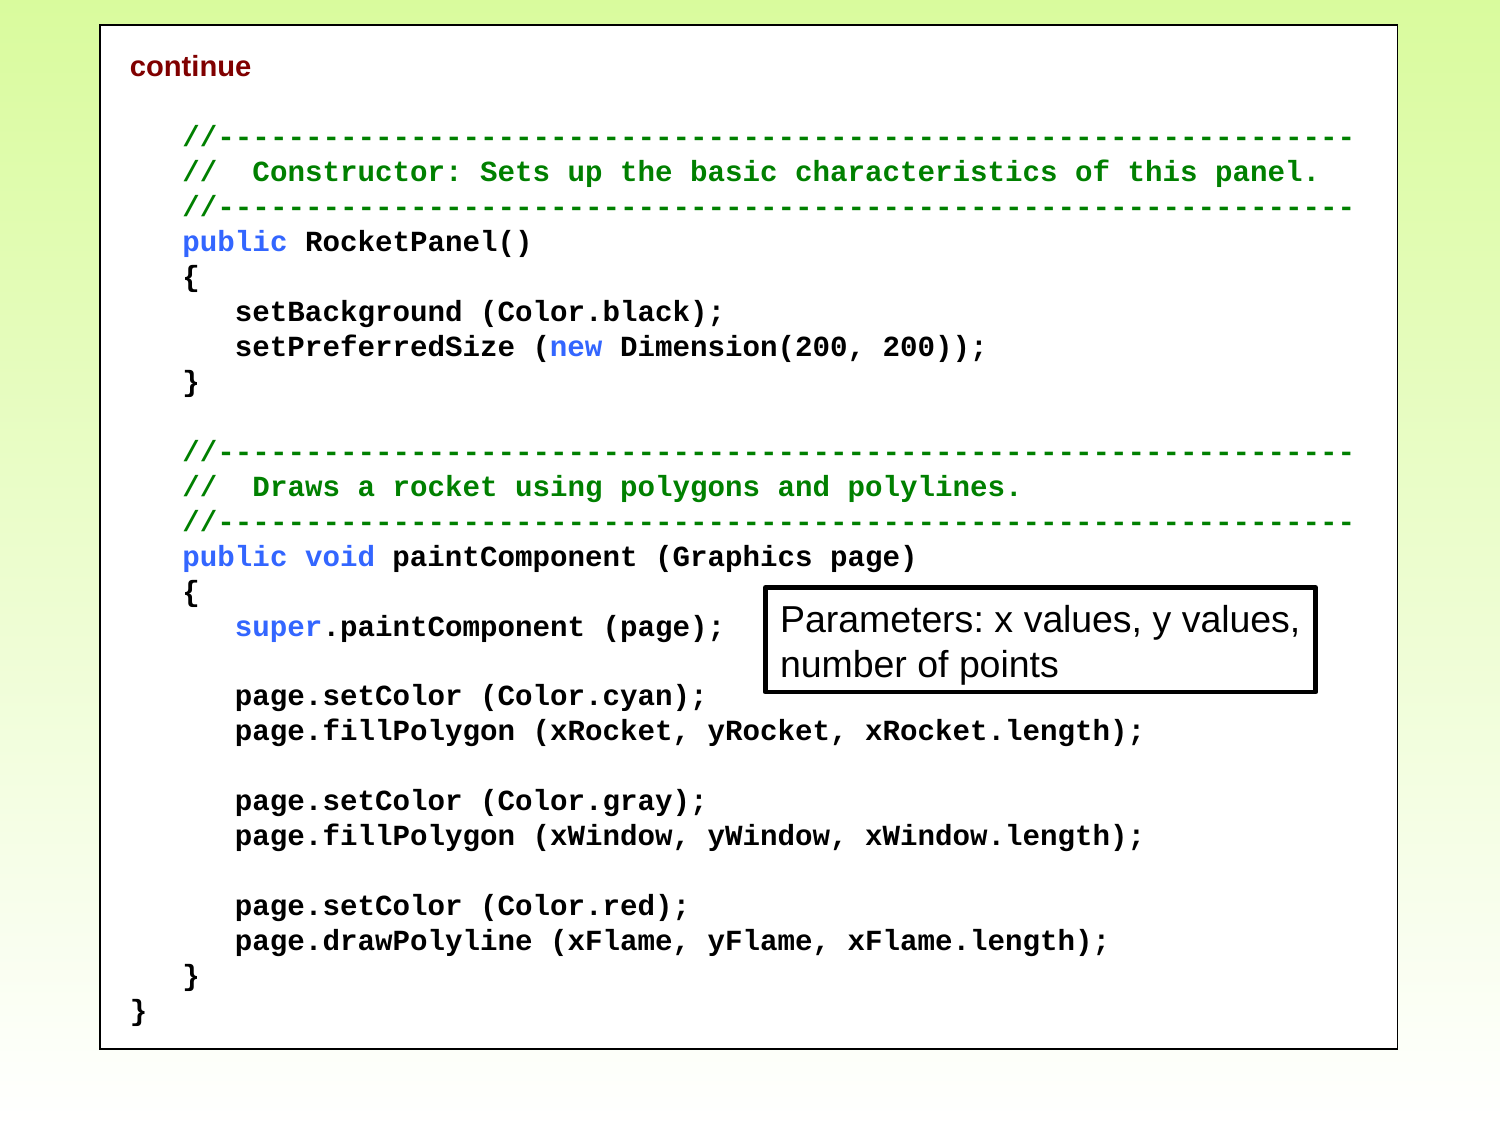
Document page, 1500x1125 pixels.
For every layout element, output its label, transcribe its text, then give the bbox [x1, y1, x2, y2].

text_box Parameters: x values, y values, number of points [765, 587, 1316, 693]
text_box continue //----------------------------------------------------------------- // Constructor: Sets up the basic characteristics of this panel. //----------------------------------------------------------------- public RocketPanel() { setBackground (Color.black); setPreferredSize (new Dimension(200, 200)); } //----------------------------------------------------------------- // Draws a rocket using polygons and polylines. //----------------------------------------------------------------- public void paintComponent (Graphics page) { super.paintComponent (page); page.setColor (Color.cyan); page.fillPolygon (xRocket, yRocket, xRocket.length); page.setColor (Color.gray); page.fillPolygon (xWindow, yWindow, xWindow.length); page.setColor (Color.red); page.drawPolyline (xFlame, yFlame, xFlame.length); } } [99, 24, 1398, 1049]
